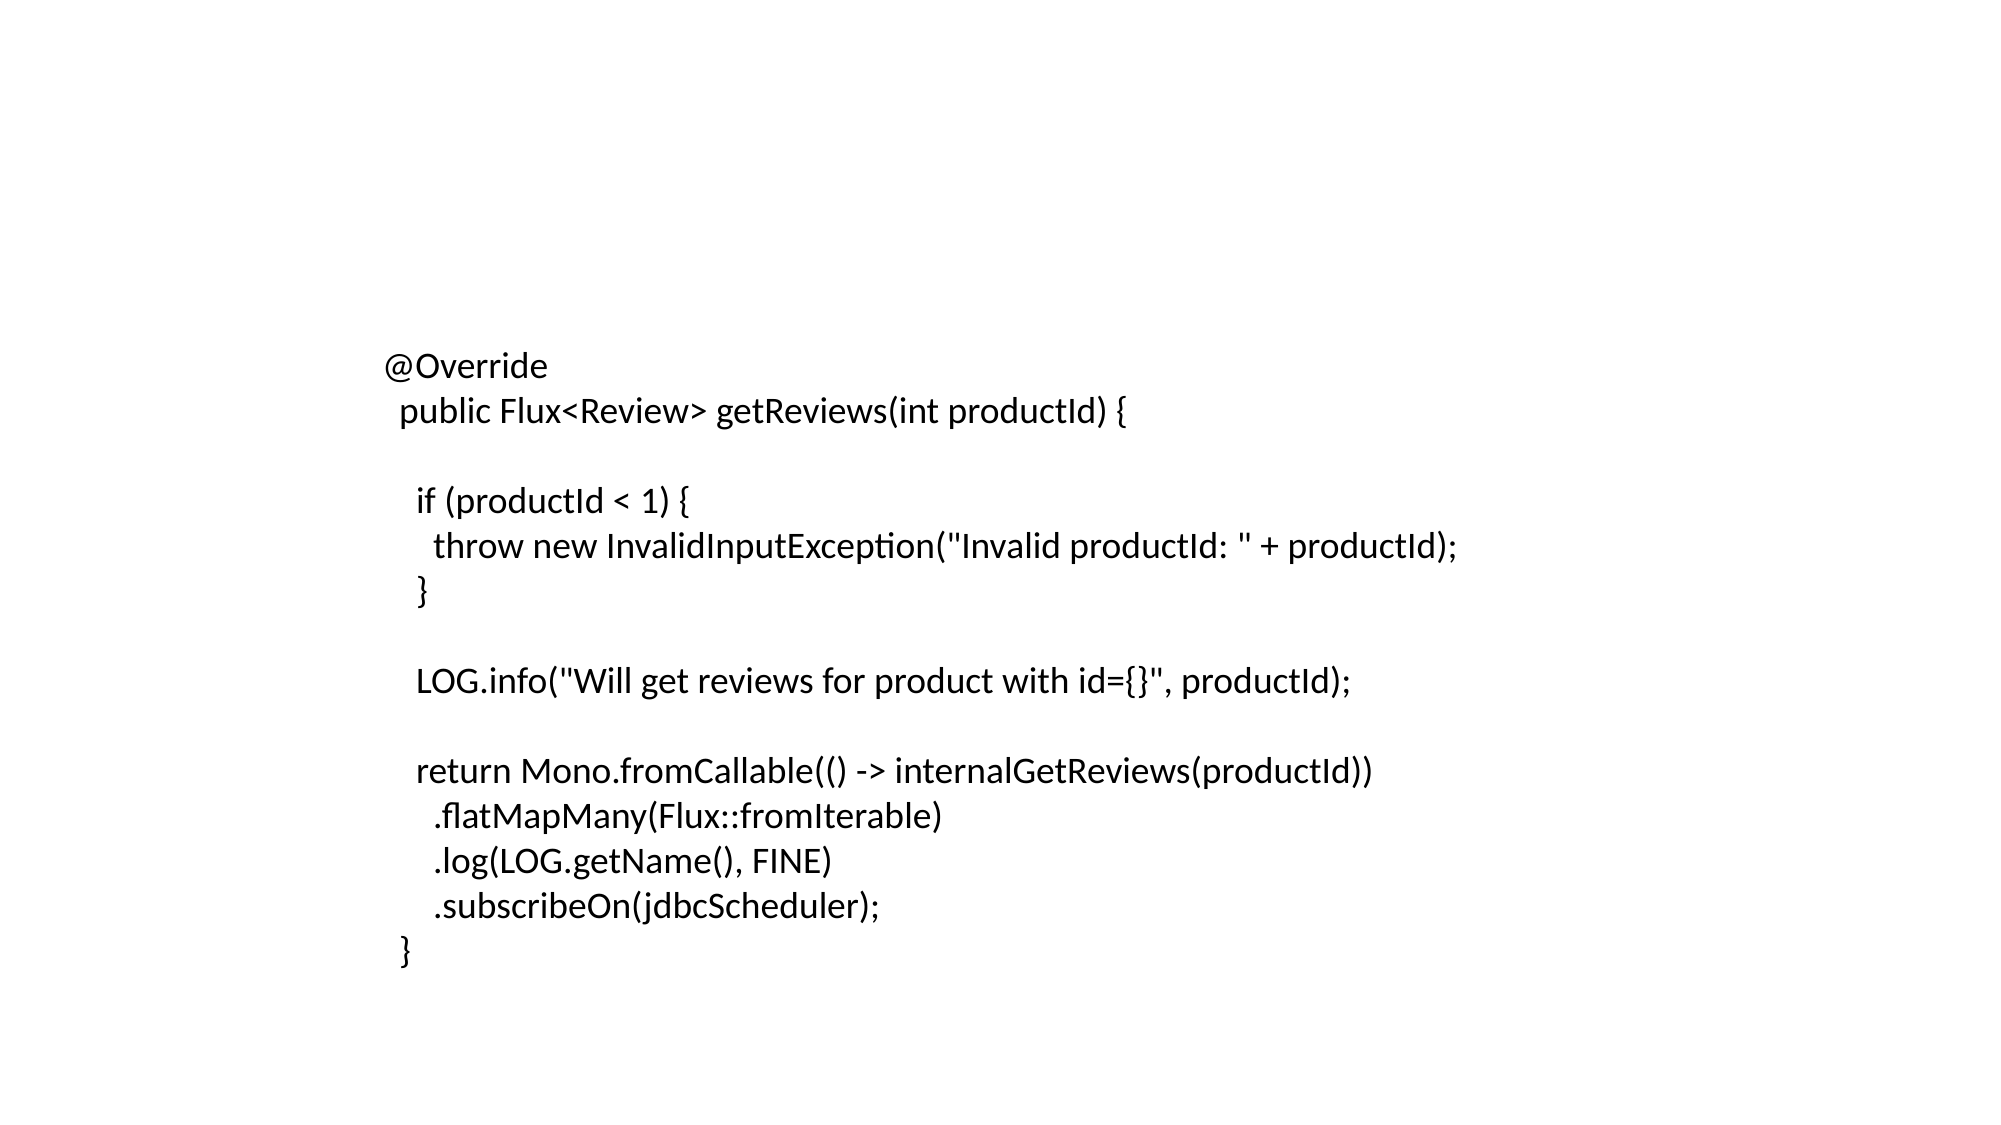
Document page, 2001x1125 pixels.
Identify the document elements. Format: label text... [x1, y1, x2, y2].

text_box @Override public Flux<Review> getReviews(int productId) { if (productId < 1) { throw new InvalidInputException("Invalid productId: " + productId); } LOG.info("Will get reviews for product with id={}", productId); return Mono.fromCallable(() -> internalGetReviews(productId)) .flatMapMany(Flux::fromIterable) .log(LOG.getName(), FINE) .subscribeOn(jdbcScheduler); } [367, 334, 1474, 979]
